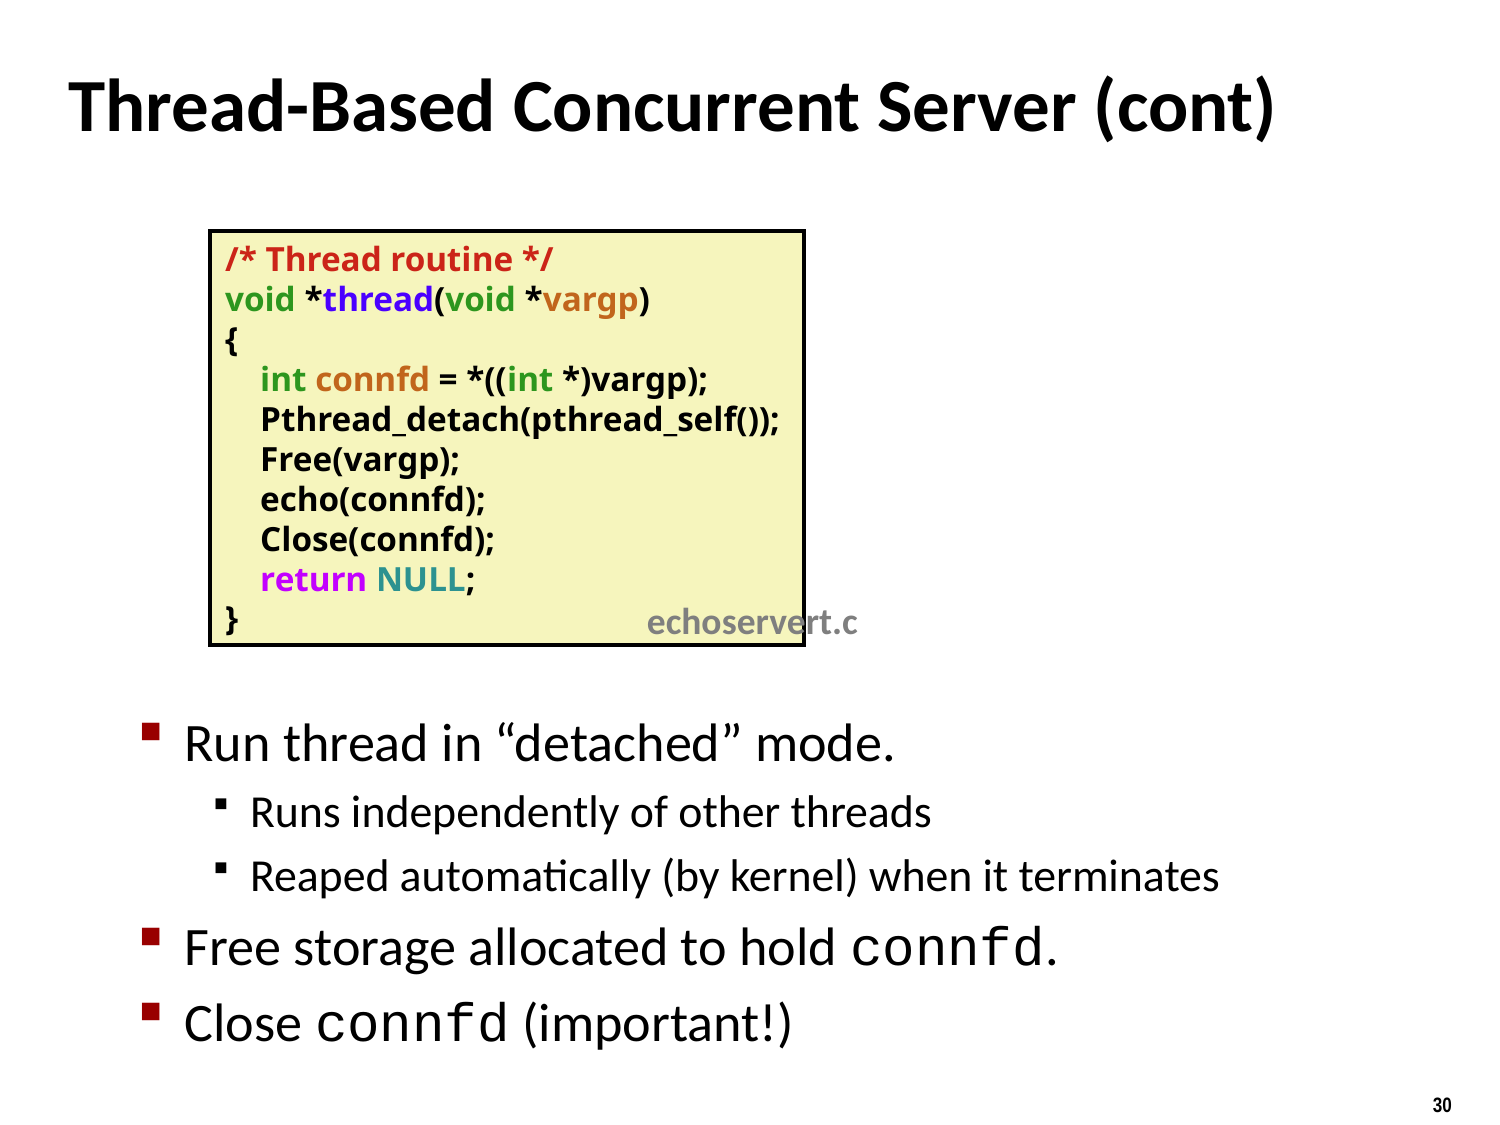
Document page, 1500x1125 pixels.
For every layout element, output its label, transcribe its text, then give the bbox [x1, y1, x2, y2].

list Run thread in “detached” mode. Runs independently of other threads Reaped automatically (by kernel) when it terminates Free storage allocated to hold connfd. Close connfd (important!) [47, 699, 1411, 1071]
title Thread-Based Concurrent Server (cont) [53, 54, 1454, 150]
text_box echoservert.c [632, 589, 874, 650]
text_box /* Thread routine */ void *thread(void *vargp) { int connfd = *((int *)vargp); Pthread_detach(pthread_self()); Free(vargp); echo(connfd); Close(connfd); return NULL; } [210, 230, 805, 645]
